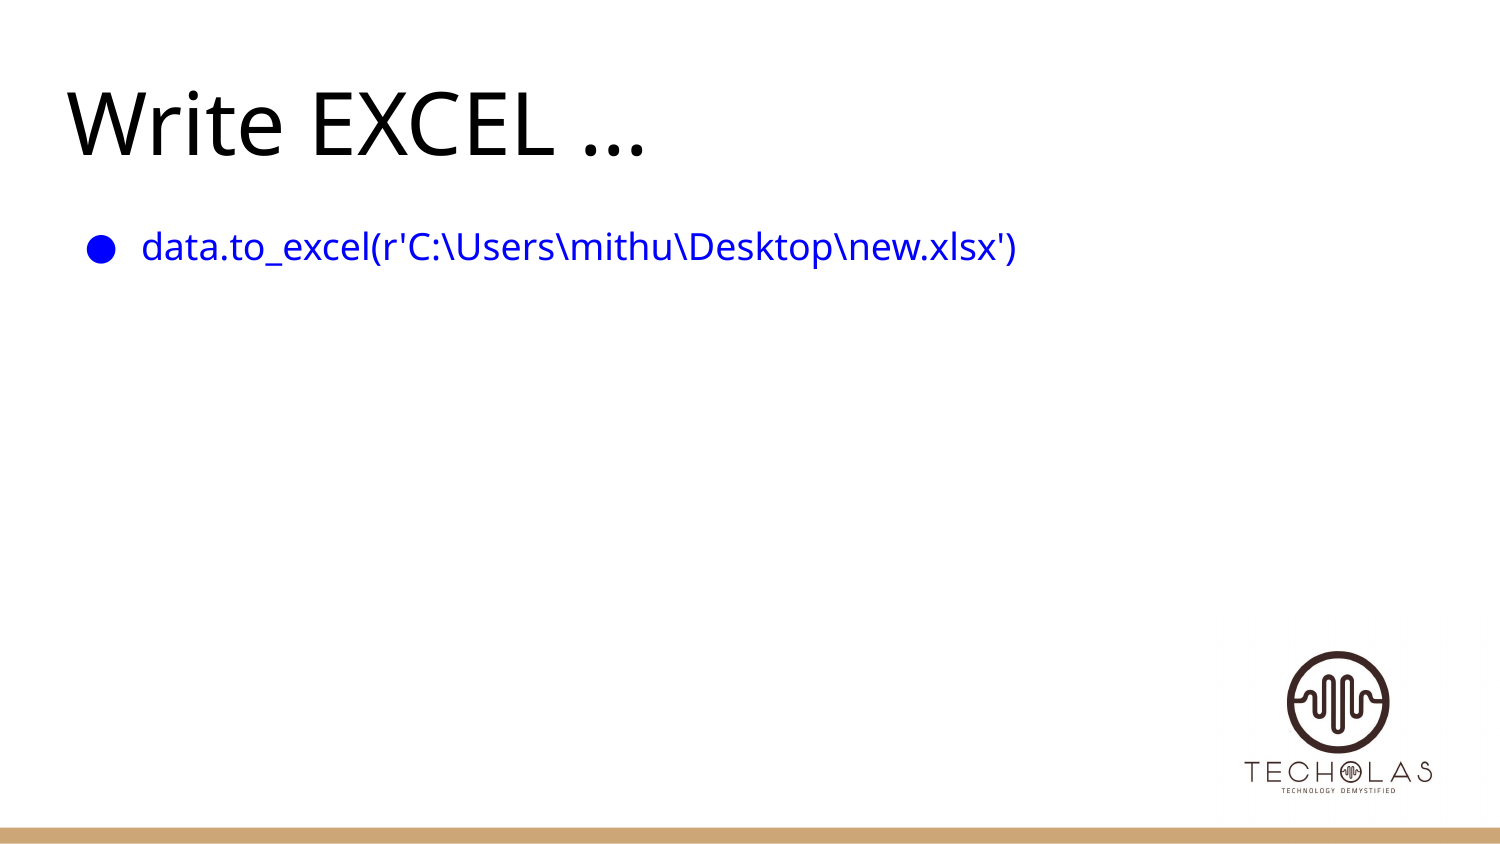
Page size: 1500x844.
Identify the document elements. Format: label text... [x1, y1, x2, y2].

list data.to_excel(r'C:\Users\mithu\Desktop\new.xlsx') [51, 200, 1449, 752]
picture [1190, 613, 1500, 827]
title Write EXCEL ... [51, 51, 1449, 189]
